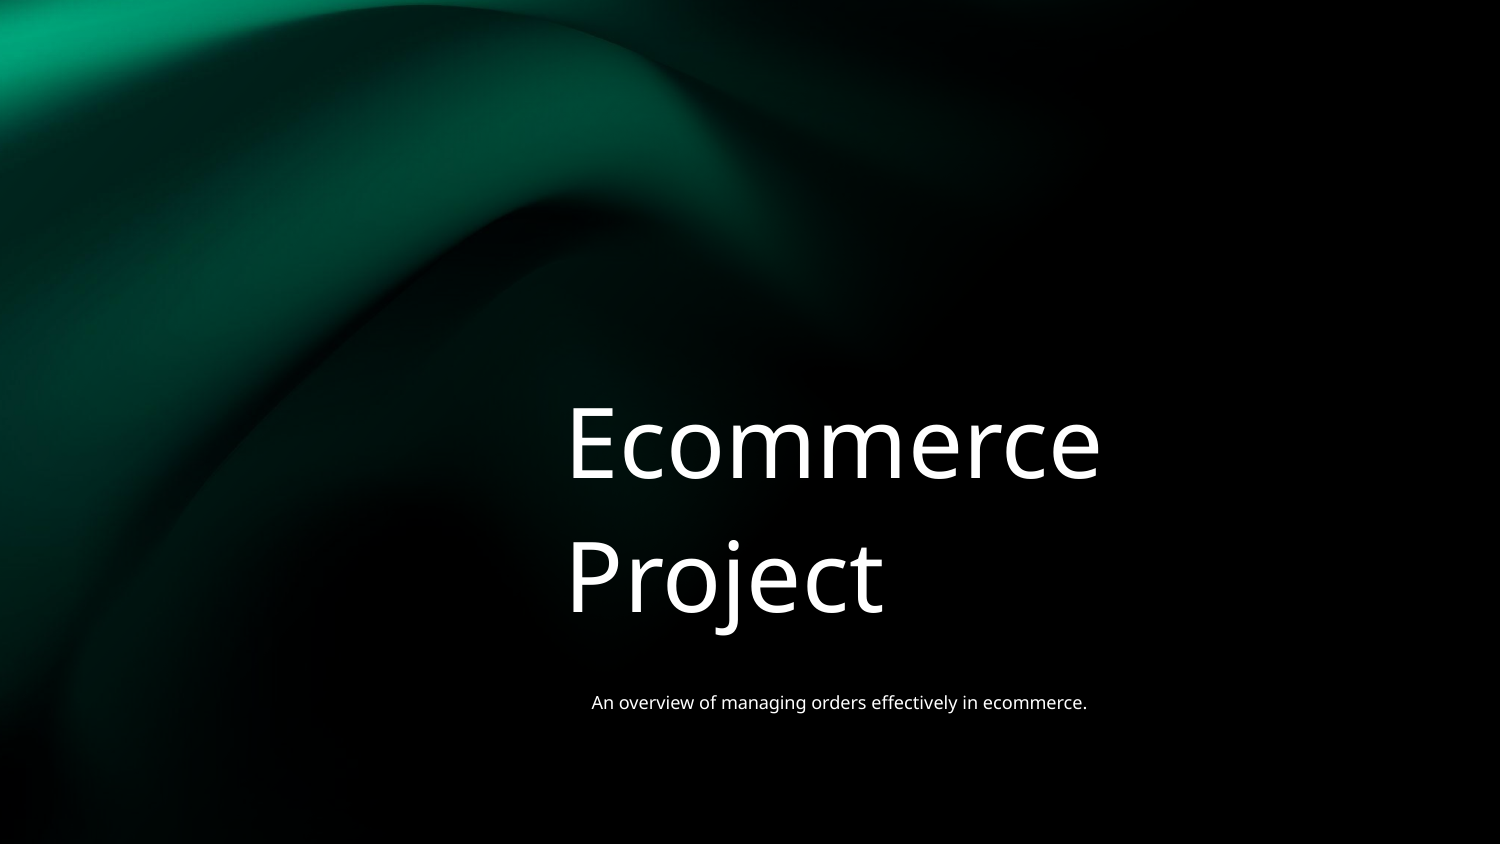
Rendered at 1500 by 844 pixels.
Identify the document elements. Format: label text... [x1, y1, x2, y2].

title Ecommerce Project [549, 359, 1383, 657]
picture [0, 0, 1500, 844]
subtitle An overview of managing orders effectively in ecommerce. [549, 675, 1118, 754]
